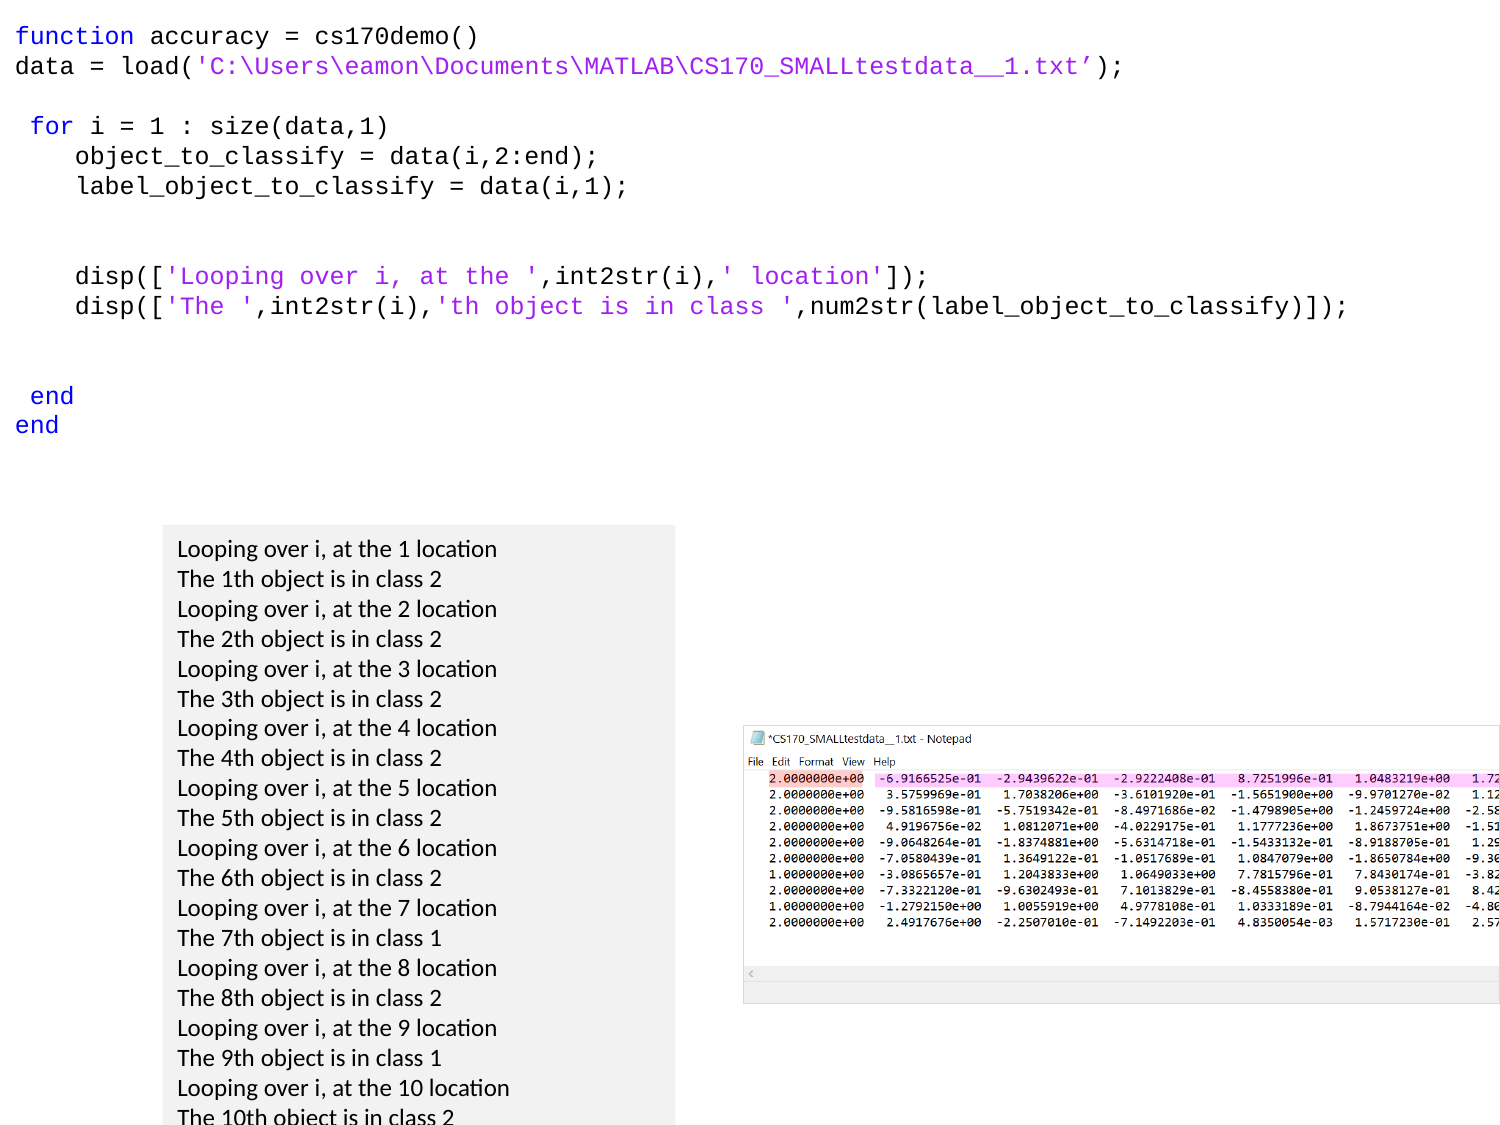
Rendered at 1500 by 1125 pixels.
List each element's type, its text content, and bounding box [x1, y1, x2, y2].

text_box Looping over i, at the 1 location The 1th object is in class 2 Looping over i, at the 2 location The 2th object is in class 2 Looping over i, at the 3 location The 3th object is in class 2 Looping over i, at the 4 location The 4th object is in class 2 Looping over i, at the 5 location The 5th object is in class 2 Looping over i, at the 6 location The 6th object is in class 2 Looping over i, at the 7 location The 7th object is in class 1 Looping over i, at the 8 location The 8th object is in class 2 Looping over i, at the 9 location The 9th object is in class 1 Looping over i, at the 10 location The 10th object is in class 2 [162, 524, 676, 1125]
text_box function accuracy = cs170demo() data = load('C:\Users\eamon\Documents\MATLAB\CS170_SMALLtestdata__1.txt’); for i = 1 : size(data,1) object_to_classify = data(i,2:end); label_object_to_classify = data(i,1); disp(['Looping over i, at the ',int2str(i),' location']); disp(['The ',int2str(i),'th object is in class ',num2str(label_object_to_classify)]); end end [0, 12, 1488, 447]
picture [743, 724, 1500, 1004]
